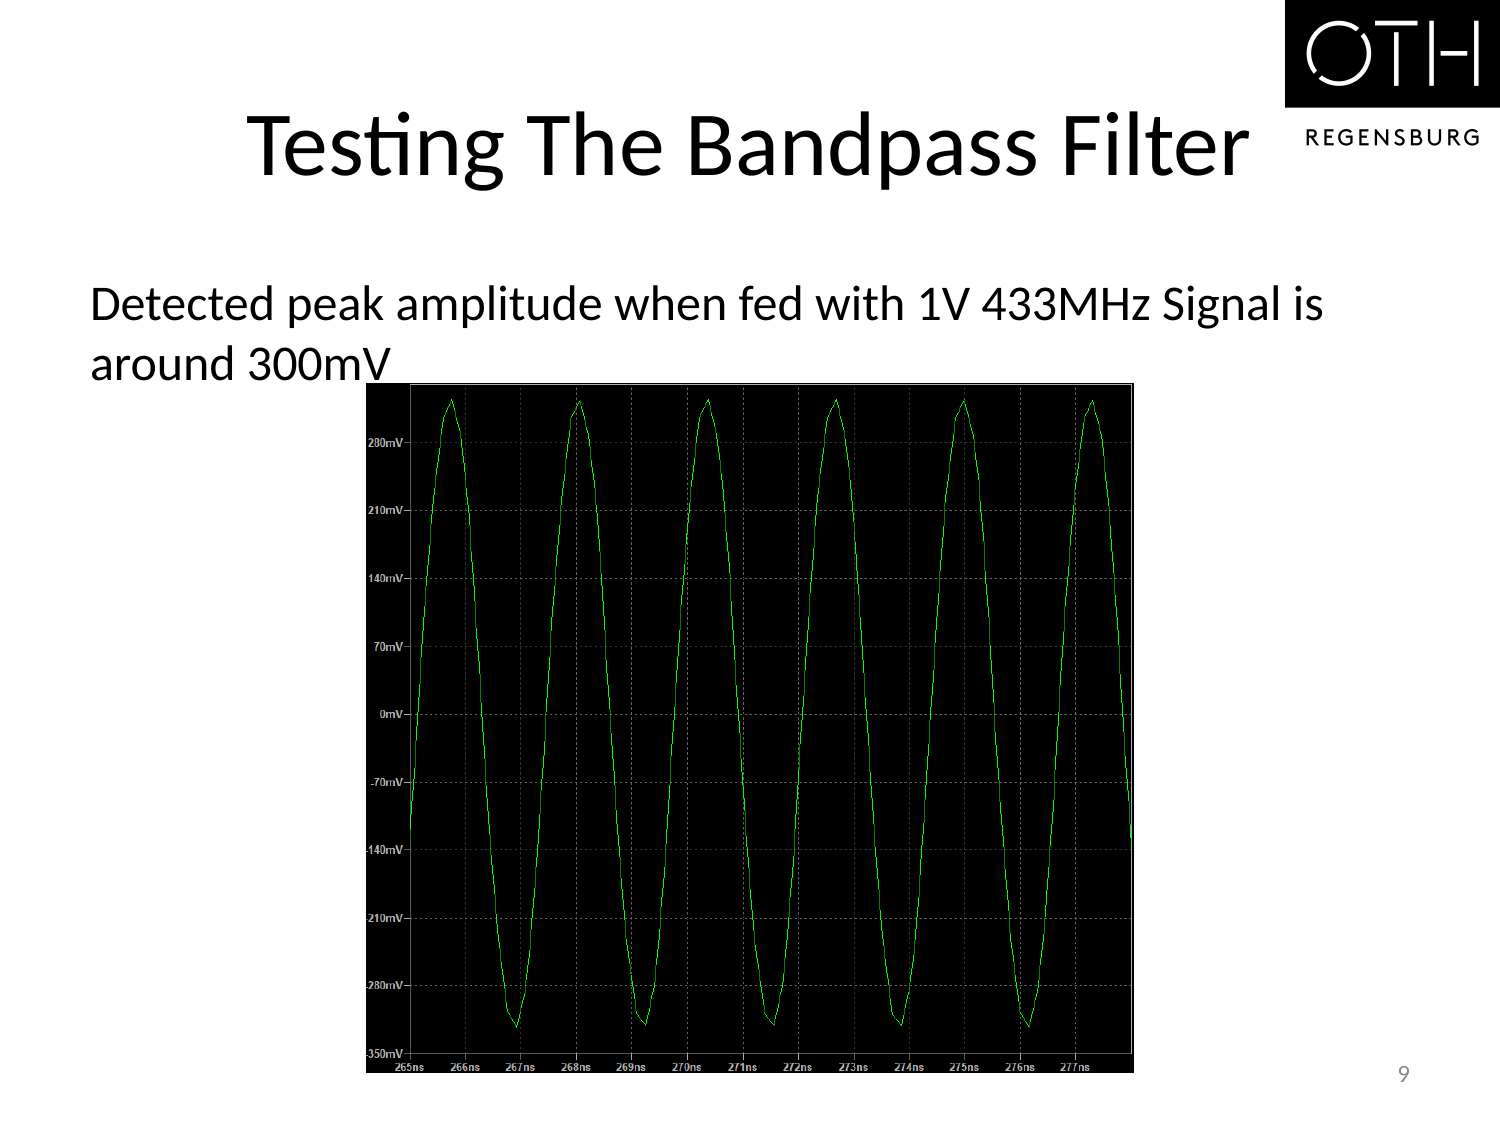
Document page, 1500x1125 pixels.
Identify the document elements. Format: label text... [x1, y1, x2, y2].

picture [1285, 0, 1500, 167]
list Detected peak amplitude when fed with 1V 433MHz Signal is around 300mV [75, 262, 1425, 1005]
picture [366, 383, 1134, 1073]
title Testing The Bandpass Filter [75, 45, 1425, 233]
slide_number 9 [1074, 1042, 1425, 1103]
